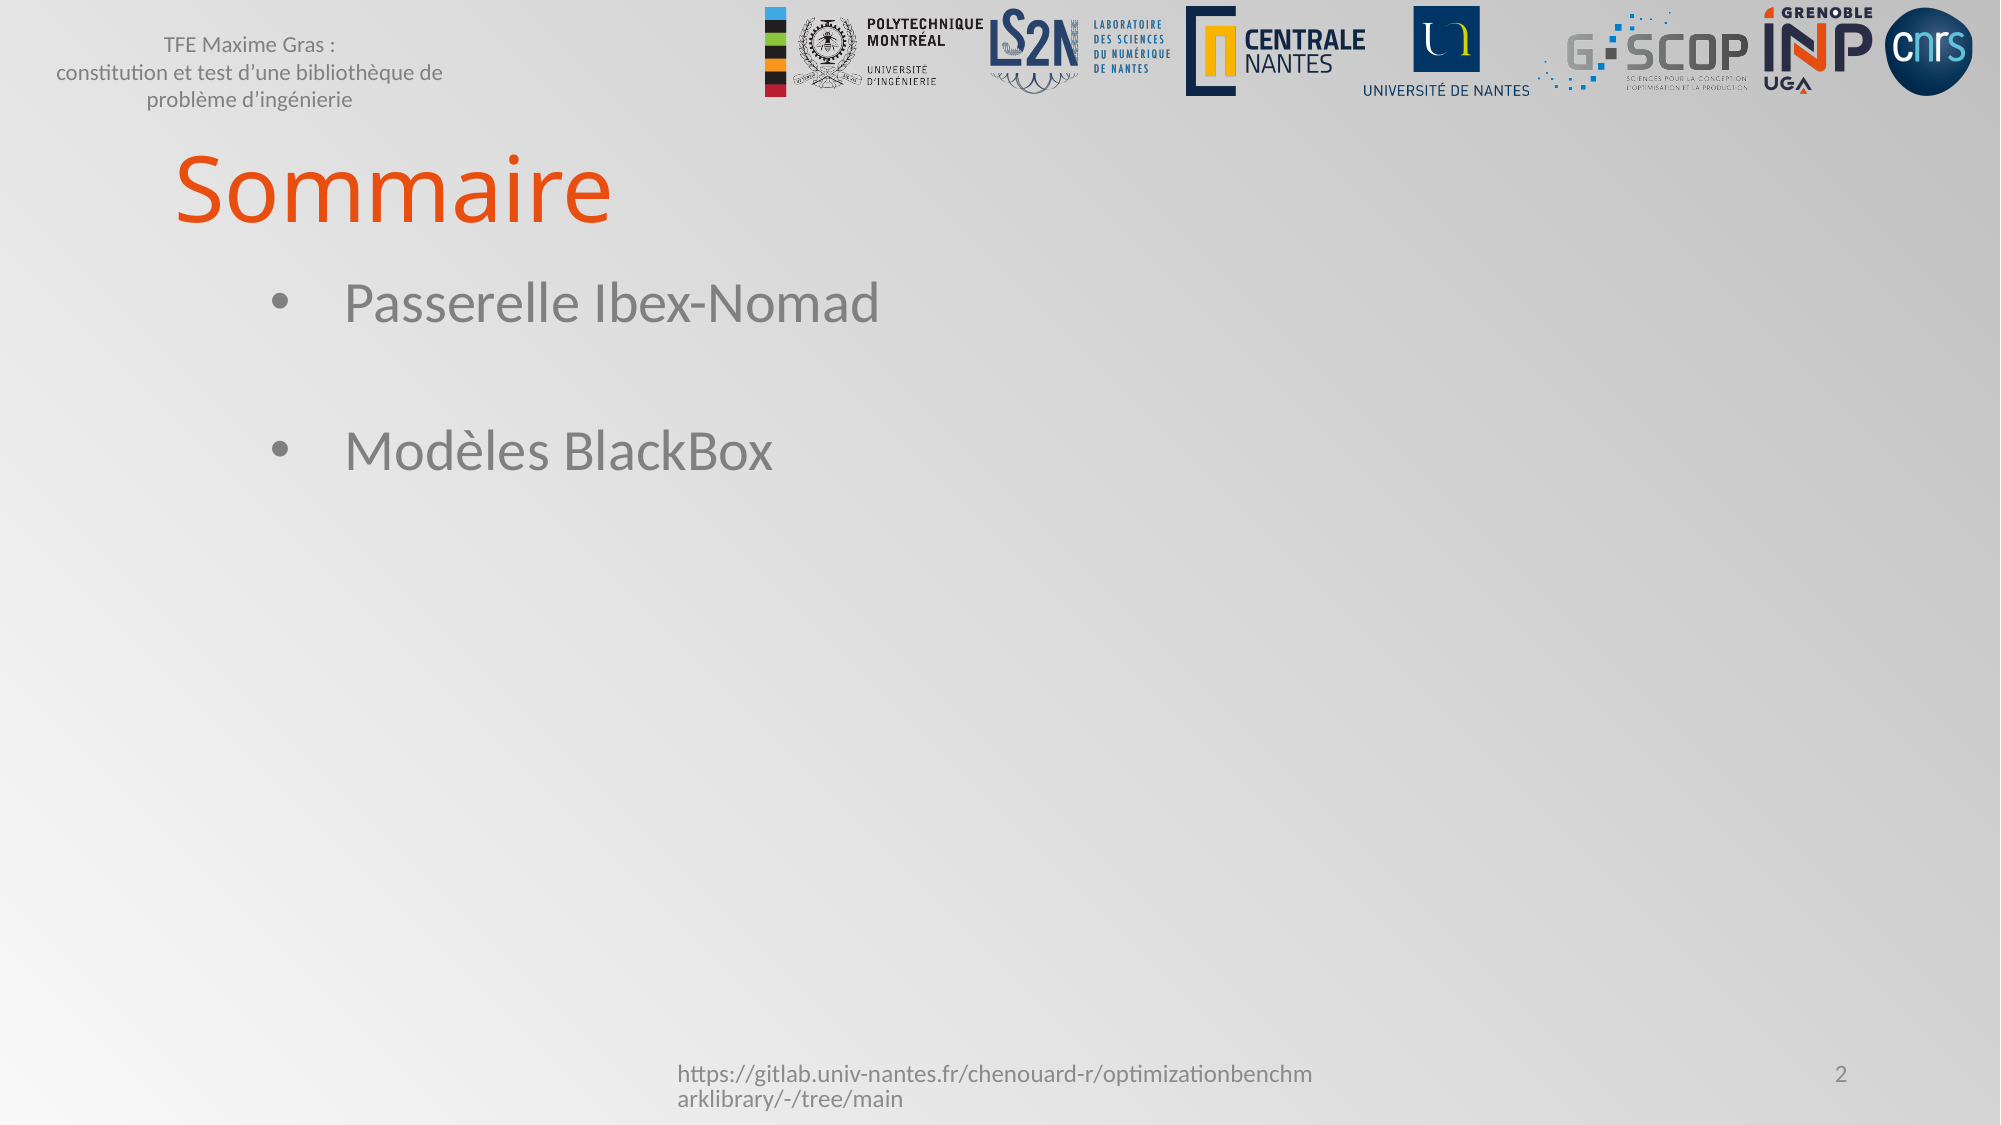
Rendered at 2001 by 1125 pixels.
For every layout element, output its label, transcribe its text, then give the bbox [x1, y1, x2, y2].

picture [1884, 7, 1973, 96]
picture [1761, 6, 1875, 96]
list Passerelle Ibex-Nomad Modèles BlackBox [254, 264, 1000, 979]
title Sommaire [159, 122, 1841, 265]
footer https://gitlab.univ-nantes.fr/chenouard-r/optimizationbenchmarklibrary/-/tree/main [662, 1042, 1338, 1103]
picture [1534, 6, 1752, 96]
picture [765, 0, 1529, 121]
slide_number 2 [1412, 1042, 1863, 1103]
